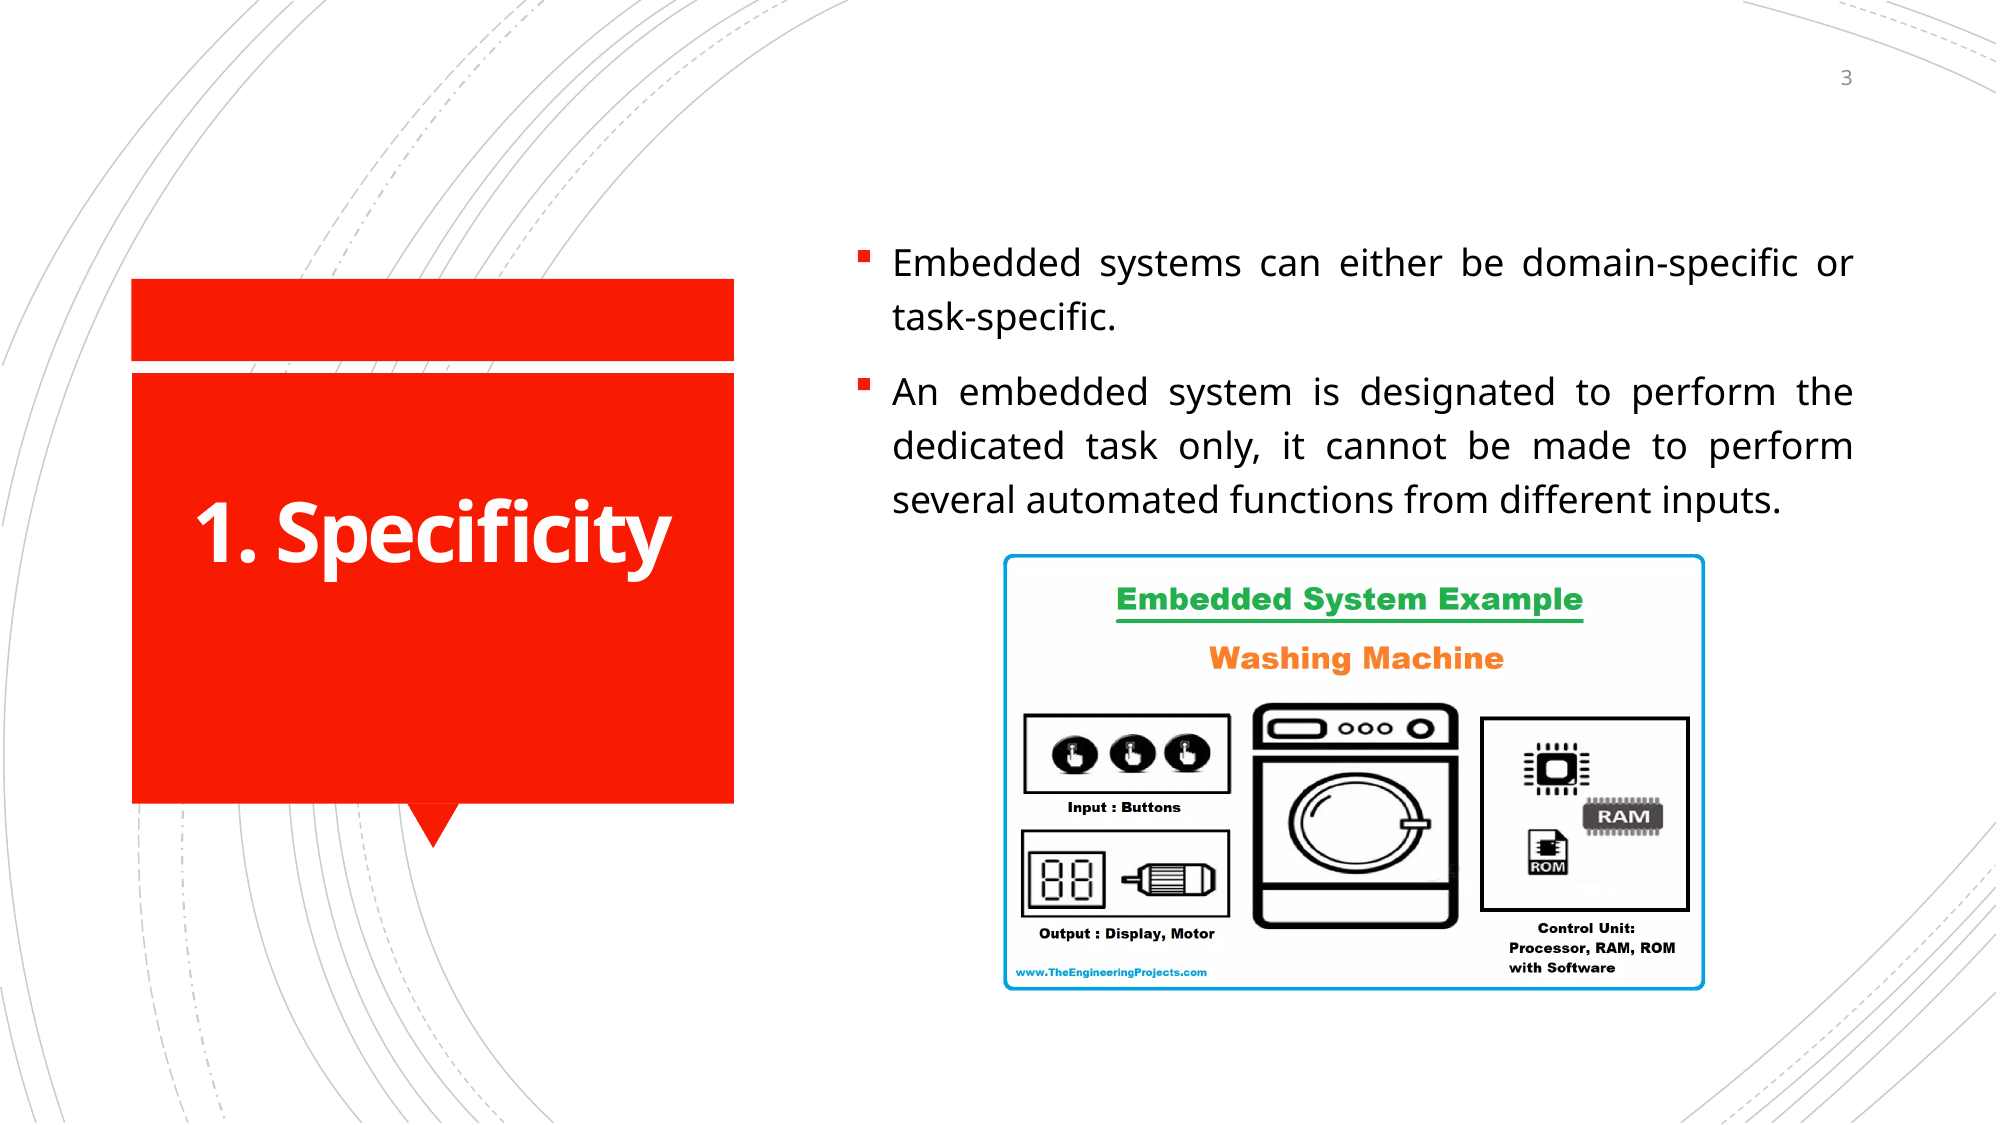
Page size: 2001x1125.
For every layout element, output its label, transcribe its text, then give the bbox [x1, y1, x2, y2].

title 1. Specificity [145, 385, 720, 789]
list Embedded systems can either be domain-specific or task-specific. An embedded system is designated to perform the dedicated task only, it cannot be made to perform several automated functions from different inputs. [839, 131, 1871, 993]
slide_number 3 [1717, 52, 1868, 105]
picture [1002, 552, 1707, 993]
